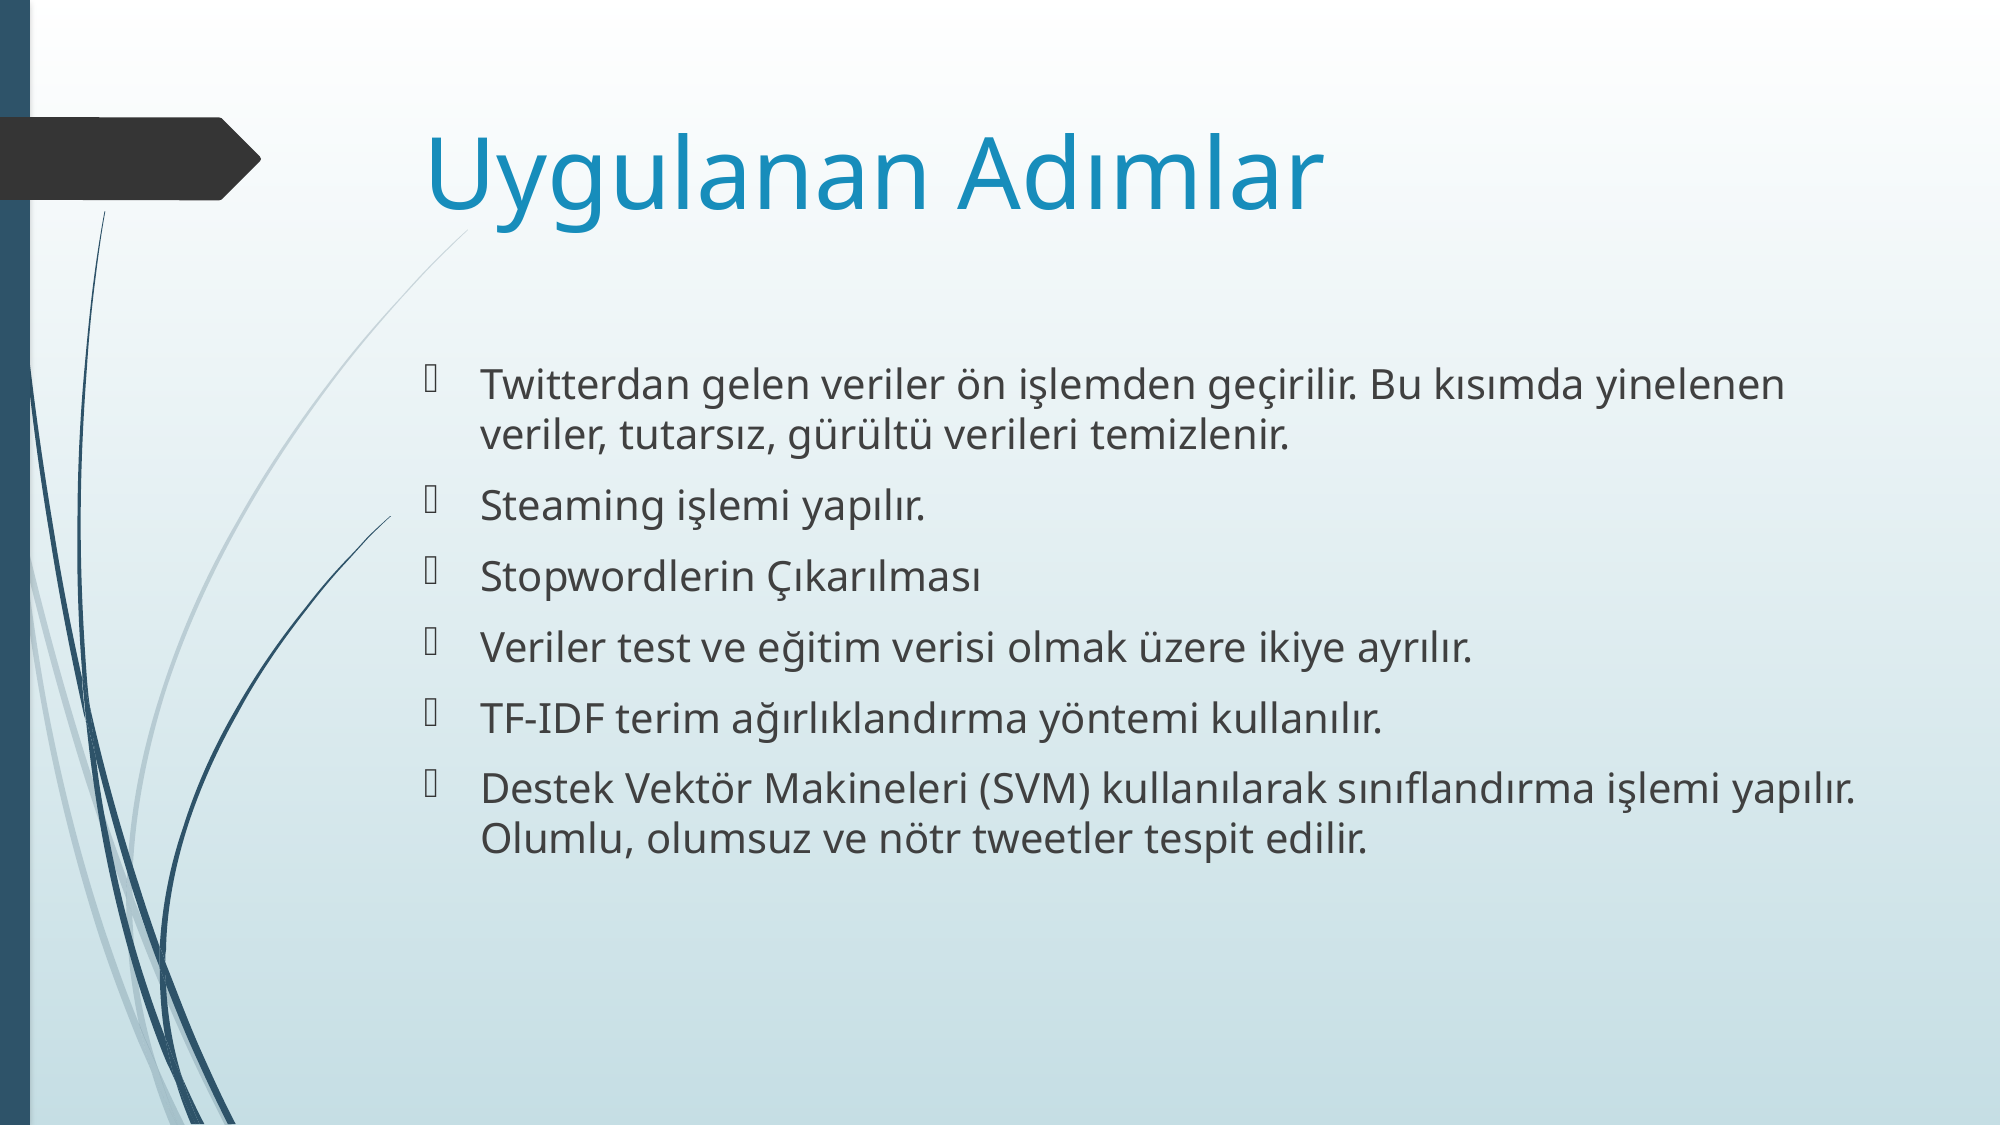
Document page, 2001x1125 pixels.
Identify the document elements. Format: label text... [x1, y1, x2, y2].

title Uygulanan Adımlar [408, 102, 1529, 257]
list Twitterdan gelen veriler ön işlemden geçirilir. Bu kısımda yinelenen veriler, tutarsız, gürültü verileri temizlenir. Steaming işlemi yapılır. Stopwordlerin Çıkarılması Veriler test ve eğitim verisi olmak üzere ikiye ayrılır. TF-IDF terim ağırlıklandırma yöntemi kullanılır. Destek Vektör Makineleri (SVM) kullanılarak sınıflandırma işlemi yapılır. Olumlu, olumsuz ve nötr tweetler tespit edilir. [408, 350, 1888, 879]
